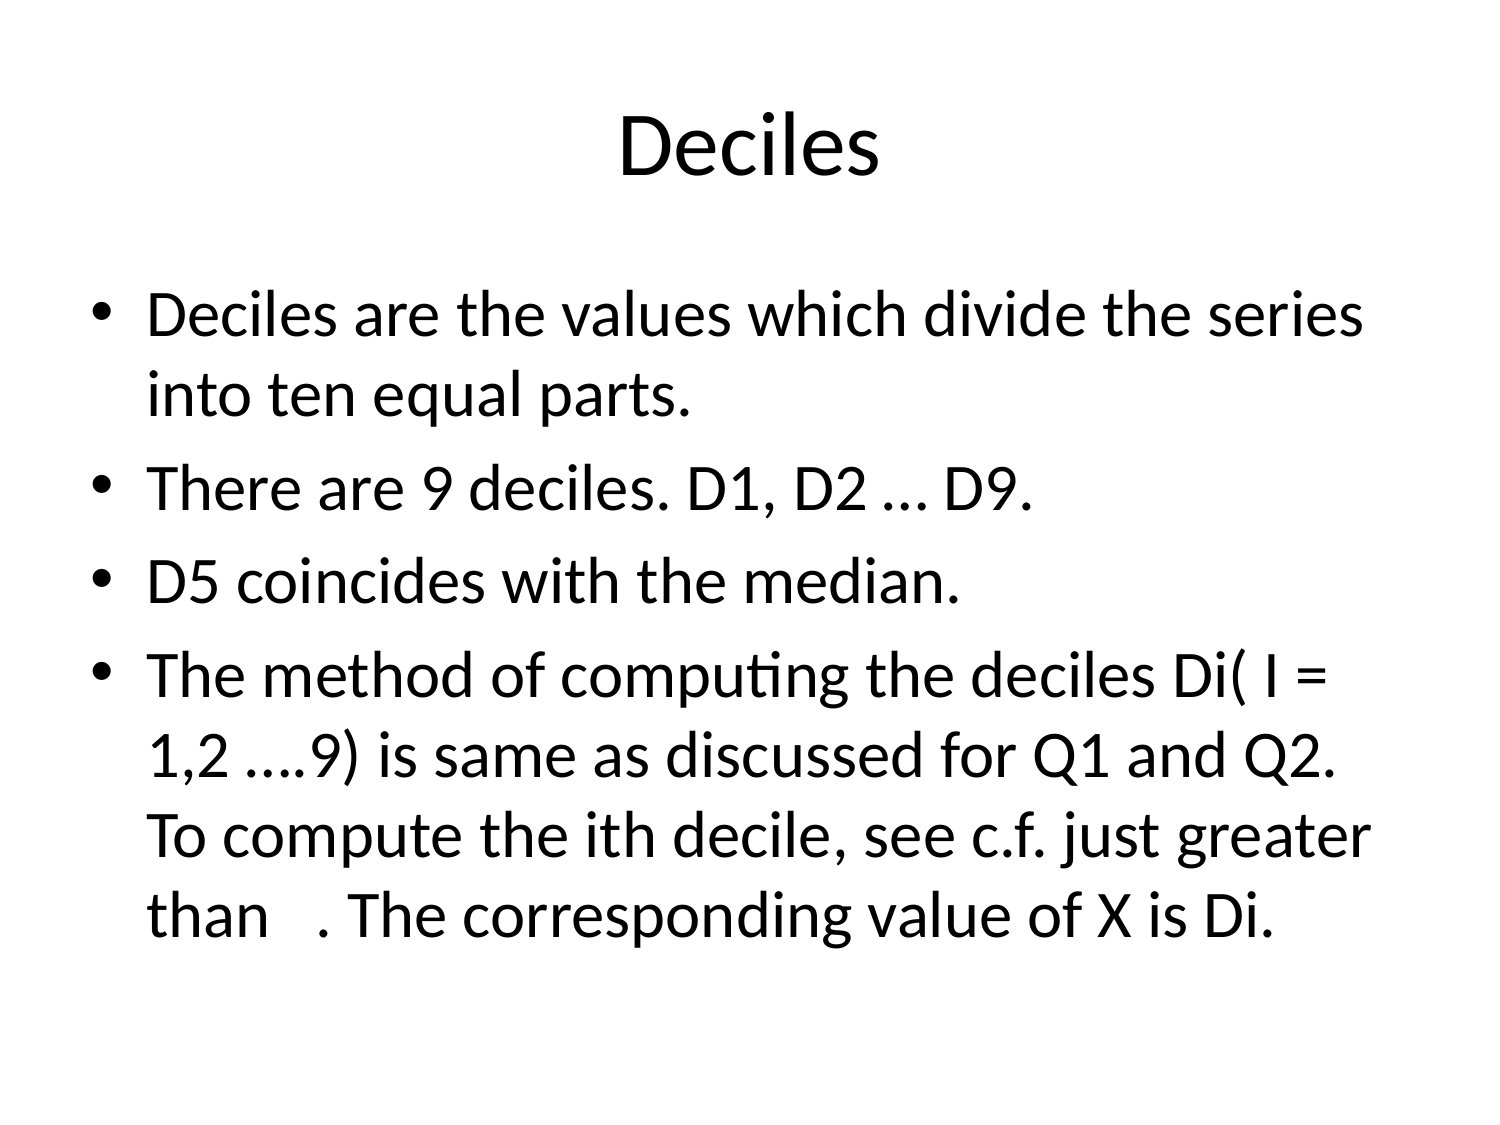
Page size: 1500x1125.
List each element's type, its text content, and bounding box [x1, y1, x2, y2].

title Deciles [75, 45, 1425, 233]
